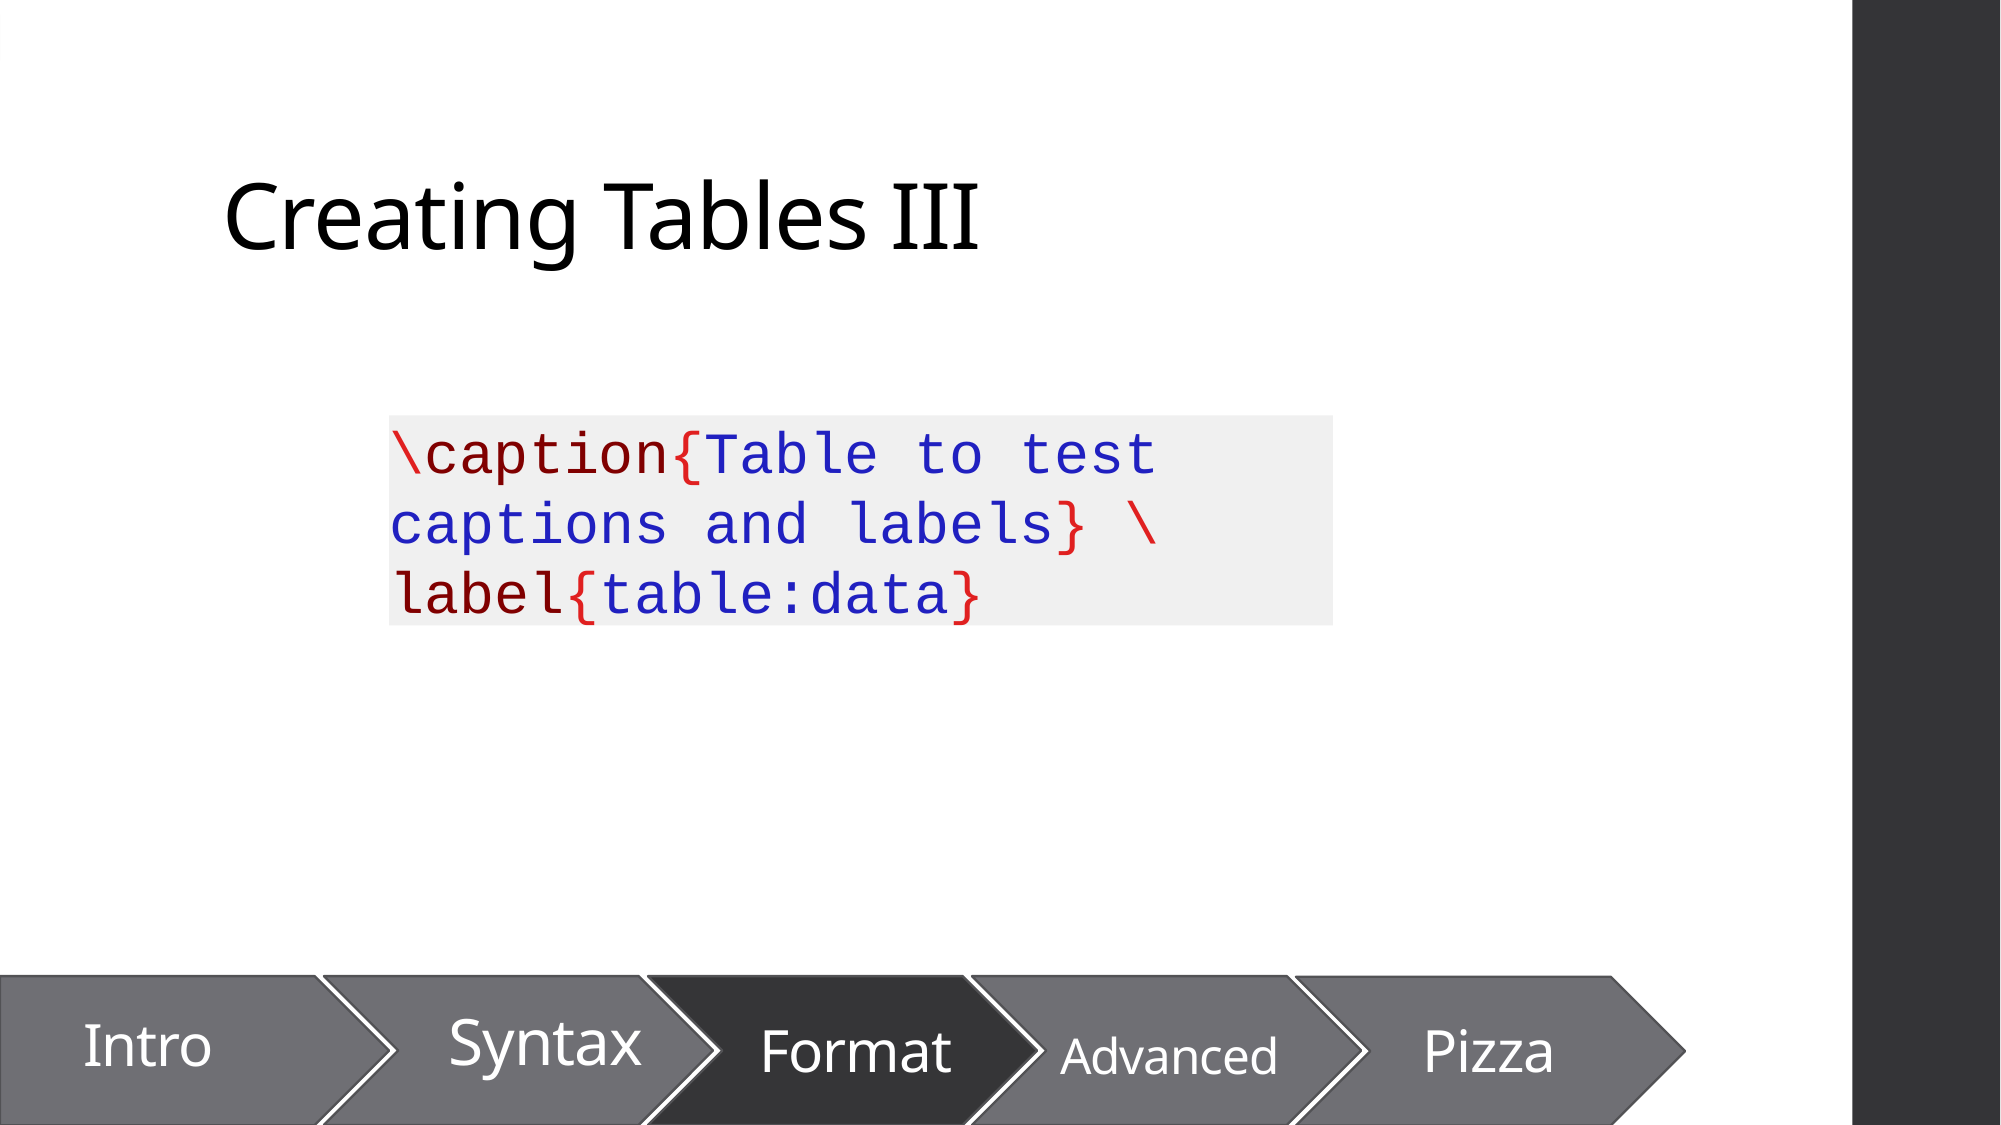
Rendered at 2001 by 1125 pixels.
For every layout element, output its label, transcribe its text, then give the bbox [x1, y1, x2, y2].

text_box [1294, 975, 1686, 1125]
text_box \caption{Table to test captions and labels} \label{table:data} [389, 415, 1333, 626]
text_box Intro [68, 986, 240, 1087]
text_box [0, 974, 390, 1125]
text_box [970, 974, 1321, 1125]
text_box Advanced [1045, 992, 1333, 1093]
title Creating Tables III [206, 60, 1797, 278]
text_box [322, 974, 714, 1125]
text_box Pizza [1407, 992, 1625, 1093]
text_box [646, 974, 997, 1125]
text_box Syntax [433, 999, 659, 1087]
text_box Format [744, 992, 1039, 1093]
text_box [1333, 1020, 1362, 1081]
